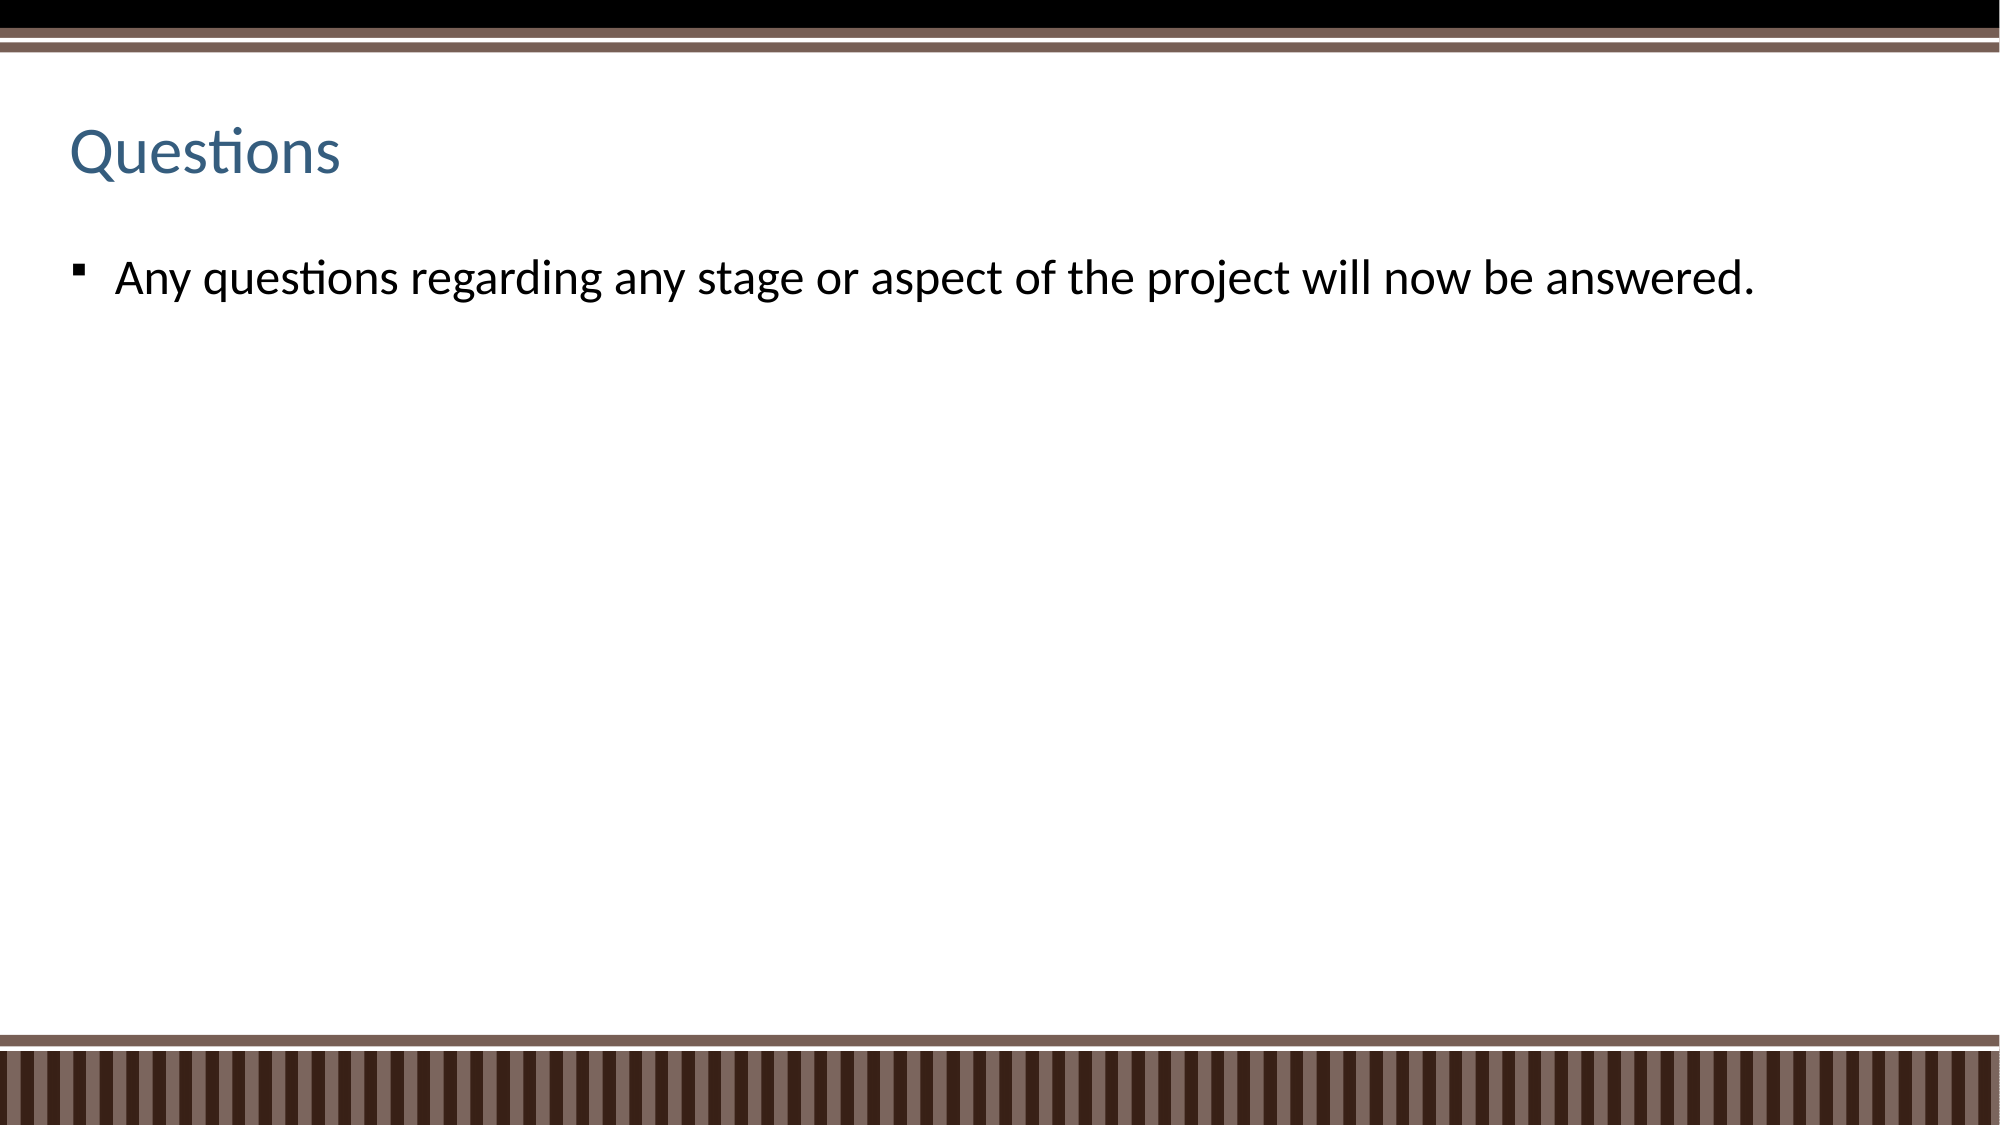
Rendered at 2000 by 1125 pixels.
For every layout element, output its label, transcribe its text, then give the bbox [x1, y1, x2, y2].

title Questions [54, 99, 1750, 243]
list Any questions regarding any stage or aspect of the project will now be answered. [54, 243, 1839, 905]
